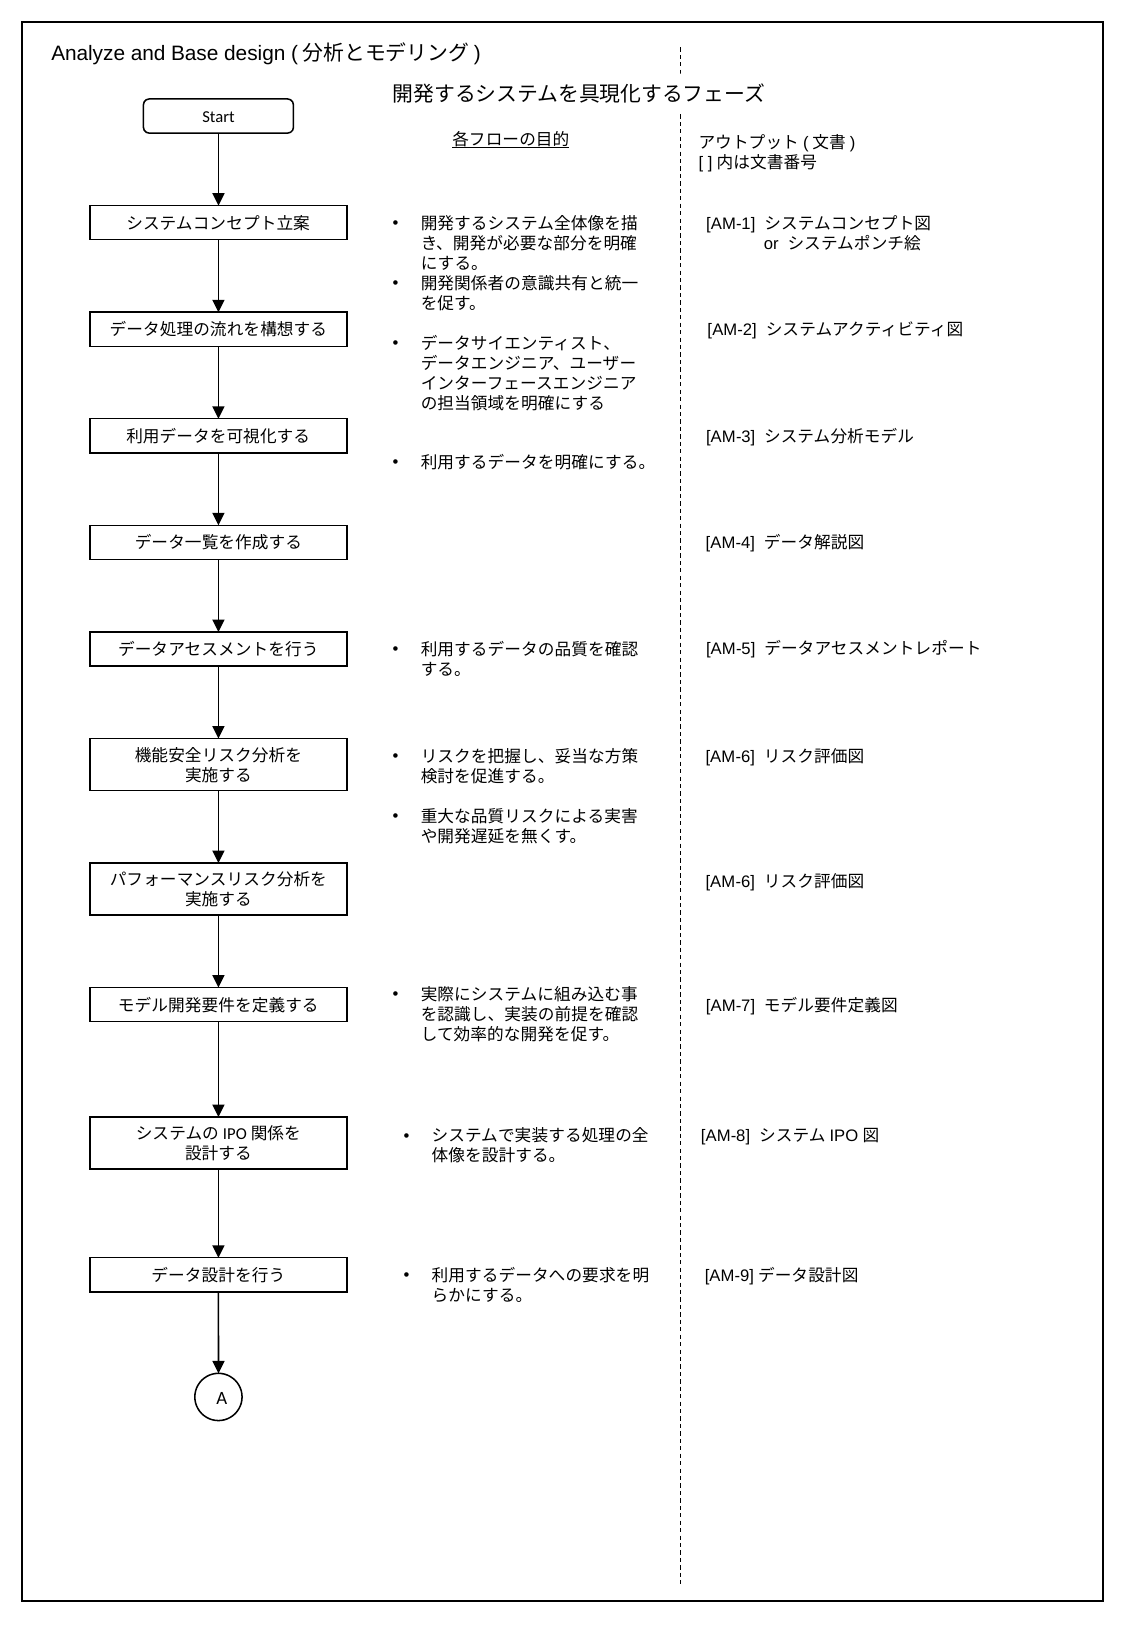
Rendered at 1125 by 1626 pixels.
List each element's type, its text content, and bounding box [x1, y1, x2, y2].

text_box [AM-9]データ設計図 [690, 1257, 874, 1293]
text_box データアセスメントを行う [89, 631, 348, 667]
text_box データ設計を行う [89, 1257, 348, 1293]
text_box [AM-3] システム分析モデル [691, 418, 930, 454]
text_box 開発するシステムを具現化するフェーズ [377, 73, 1039, 114]
text_box 各フローの目的 [437, 121, 585, 156]
text_box [AM-7] モデル要件定義図 [691, 987, 913, 1023]
text_box [AM-8] システムIPO図 [686, 1117, 894, 1152]
text_box Analyze and Base design (分析とモデリング) [36, 32, 496, 72]
text_box 実際にシステムに組み込む事を認識し、実装の前提を確認して効率的な開発を促す。 [377, 976, 661, 1052]
text_box [AM-6] リスク評価図 [690, 862, 880, 898]
text_box [AM-5] データアセスメントレポート [691, 630, 997, 666]
text_box 機能安全リスク分析を 実施する [89, 738, 348, 792]
text_box システムコンセプト立案 [89, 205, 348, 241]
text_box データ処理の流れを構想する [89, 311, 348, 347]
text_box A [193, 1372, 244, 1422]
text_box 利用するデータへの要求を明らかにする。 [388, 1257, 672, 1313]
text_box リスクを把握し、妥当な方策検討を促進する。 重大な品質リスクによる実害や開発遅延を無くす。 [377, 738, 661, 853]
text_box システムのIPO関係を 設計する [89, 1116, 348, 1170]
text_box [AM-1] システムコンセプト図 or システムポンチ絵 [691, 205, 947, 261]
text_box 利用するデータを明確にする。 [377, 444, 661, 479]
text_box システムで実装する処理の全体像を設計する。 [388, 1117, 672, 1173]
text_box データ一覧を作成する [89, 524, 348, 560]
text_box モデル開発要件を定義する [89, 986, 348, 1023]
text_box [AM-6] リスク評価図 [690, 738, 880, 774]
text_box 利用データを可視化する [89, 418, 348, 454]
text_box [AM-2] システムアクティビティ図 [692, 310, 979, 346]
text_box Start [142, 97, 295, 135]
text_box 開発するシステム全体像を描き、開発が必要な部分を明確にする。 開発関係者の意識共有と統一を促す。 データサイエンティスト、データエンジニア、ユーザーインターフェースエンジニアの担当領域を明確にする [377, 205, 661, 420]
text_box 利用するデータの品質を確認する。 [377, 631, 661, 687]
text_box パフォーマンスリスク分析を実施する [89, 862, 348, 916]
text_box [AM-4] データ解説図 [690, 524, 880, 559]
text_box アウトプット(文書) [ ]内は文書番号 [683, 124, 871, 180]
